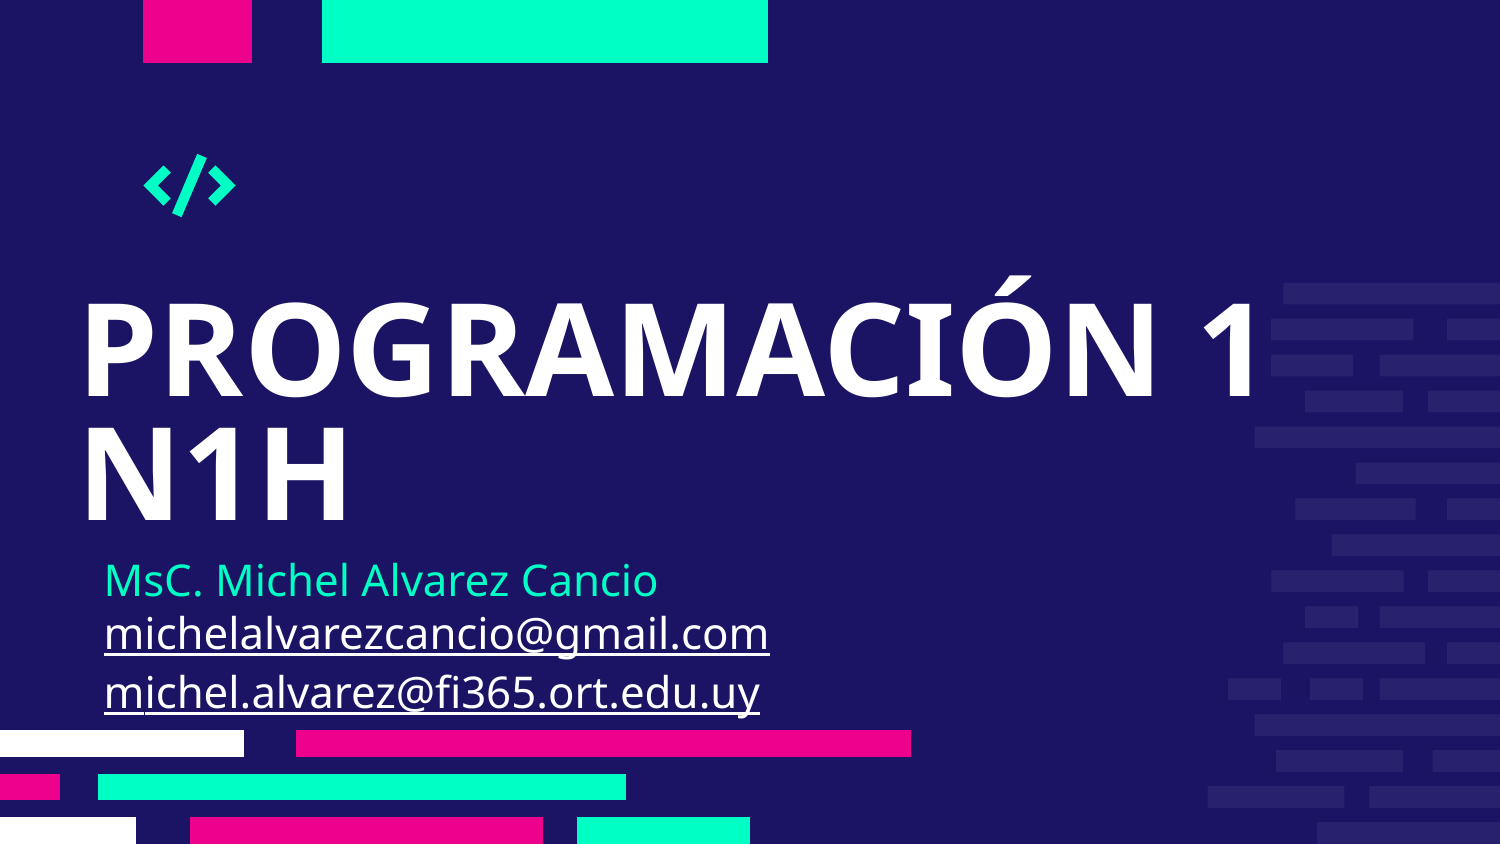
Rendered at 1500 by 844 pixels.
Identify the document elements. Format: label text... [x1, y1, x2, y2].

title PROGRAMACIÓN 1 N1H [62, 231, 1461, 546]
subtitle MsC. Michel Alvarez Cancio michelalvarezcancio@gmail.com michel.alvarez@fi365.ort.edu.uy [88, 552, 1487, 683]
